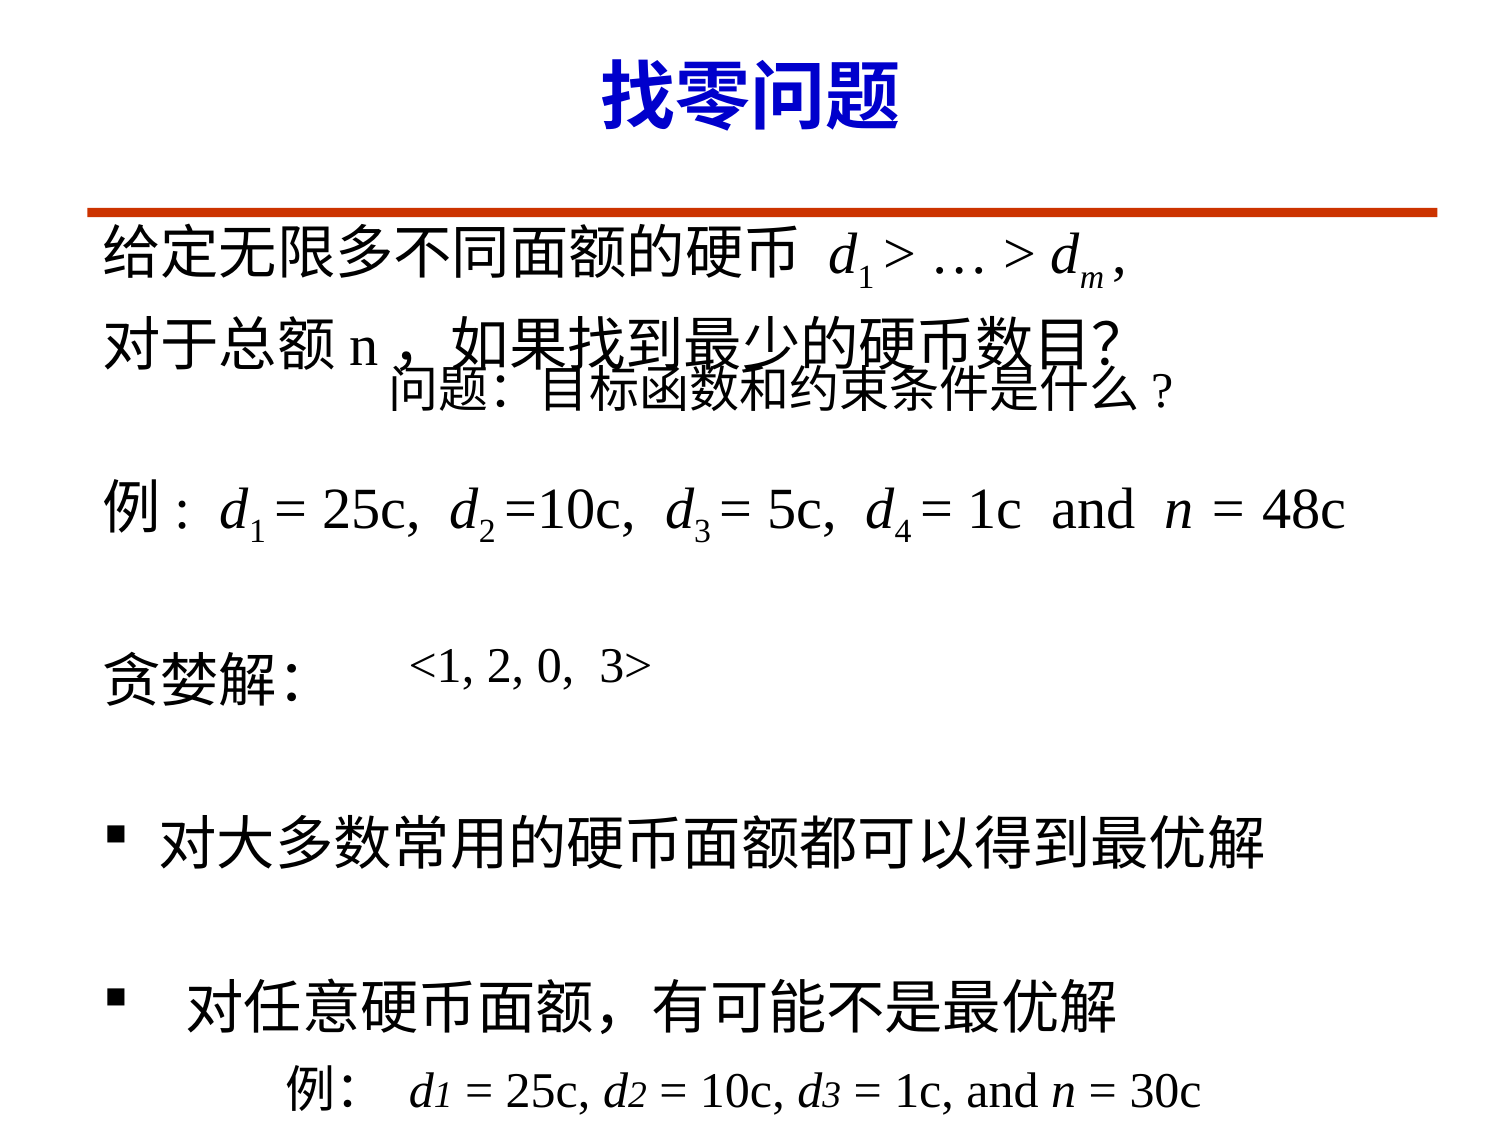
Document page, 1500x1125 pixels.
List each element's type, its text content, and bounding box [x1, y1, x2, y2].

list 给定无限多不同面额的硬币 d1 > … > dm , 对于总额n，如果找到最少的硬币数目？ 例: d1 = 25c, d2 =10c, d3 = 5c, d4 = 1c and n = 48c 贪婪解： 对大多数常用的硬币面额都可以得到最优解 对任意硬币面额，有可能不是最优解 [87, 207, 1500, 1013]
text_box 例： d1 = 25c, d2 = 10c, d3 = 1c, and n = 30c [174, 1049, 1313, 1125]
title 找零问题 [112, 0, 1388, 188]
text_box <1, 2, 0, 3> [393, 624, 782, 700]
text_box 问题：目标函数和约束条件是什么? [249, 349, 1313, 425]
